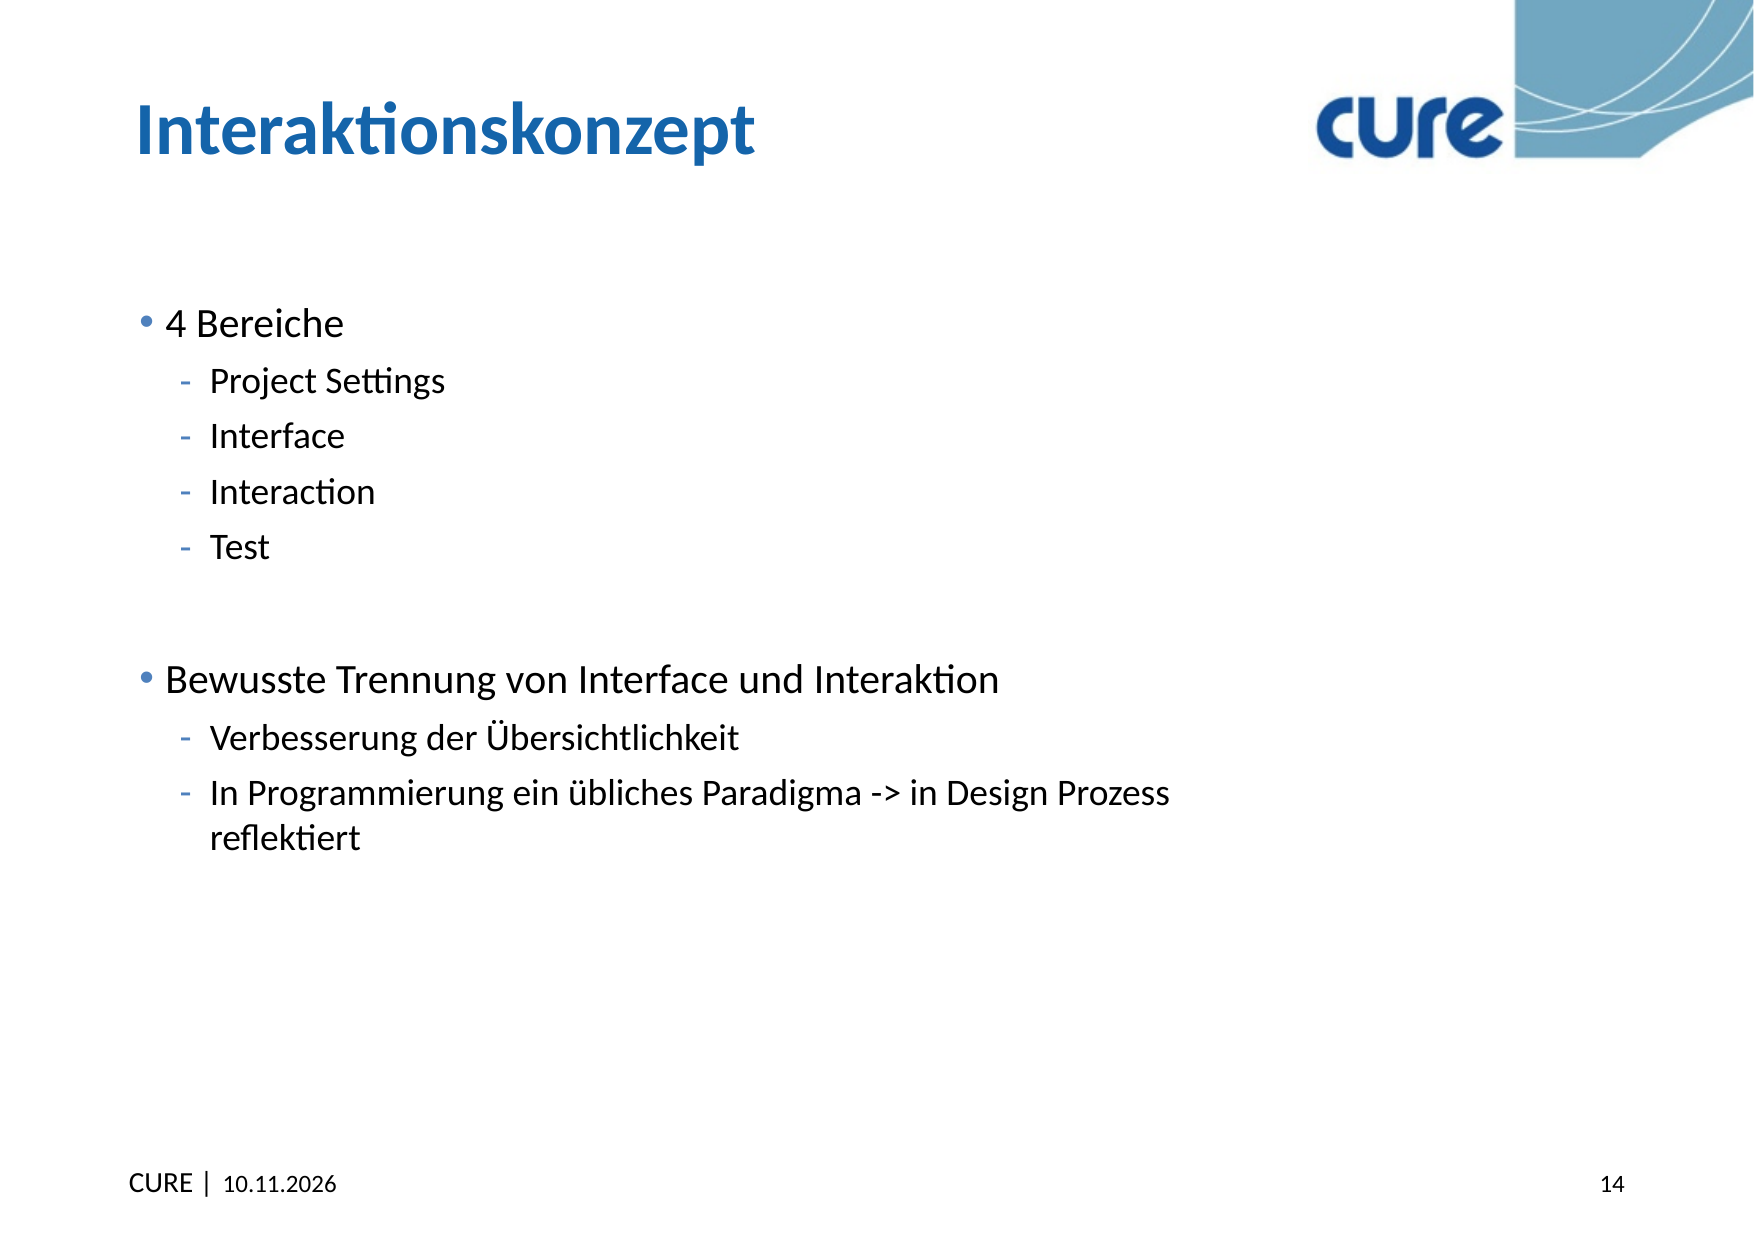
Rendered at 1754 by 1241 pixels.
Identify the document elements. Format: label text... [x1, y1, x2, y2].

slide_number 14 [1231, 1149, 1641, 1216]
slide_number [207, 1149, 617, 1216]
title Interaktionskonzept [121, 86, 1302, 179]
list 4 Bereiche Project Settings Interface Interaction Test Bewusste Trennung von Interface und Interaktion Verbesserung der Übersichtlichkeit In Programmierung ein übliches Paradigma -> in Design Prozess reflektiert [121, 288, 1302, 1105]
picture [1308, 0, 1754, 174]
